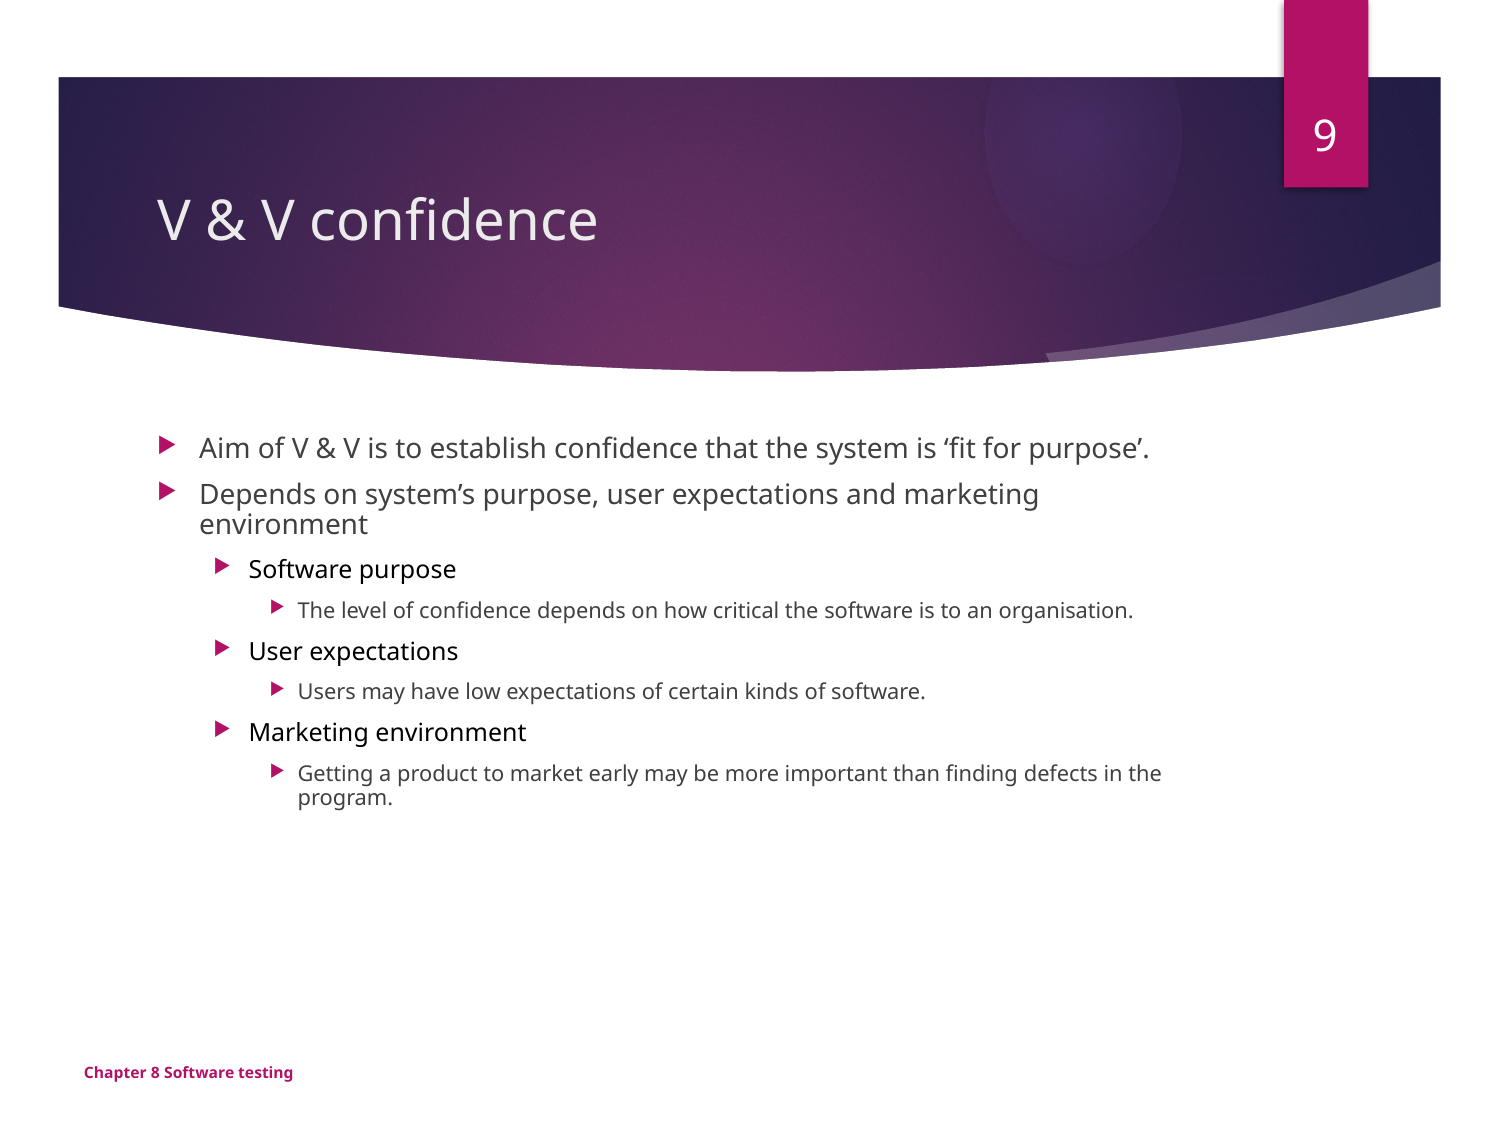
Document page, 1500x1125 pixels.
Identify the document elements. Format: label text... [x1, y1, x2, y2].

footer Chapter 8 Software testing [69, 1048, 544, 1099]
title V & V confidence [142, 159, 1220, 276]
list Aim of V & V is to establish confidence that the system is ‘fit for purpose’. Depends on system’s purpose, user expectations and marketing environment Software purpose The level of confidence depends on how critical the software is to an organisation. User expectations Users may have low expectations of certain kinds of software. Marketing environment Getting a product to market early may be more important than finding defects in the program. [142, 427, 1228, 988]
slide_number 9 [1273, 48, 1377, 175]
